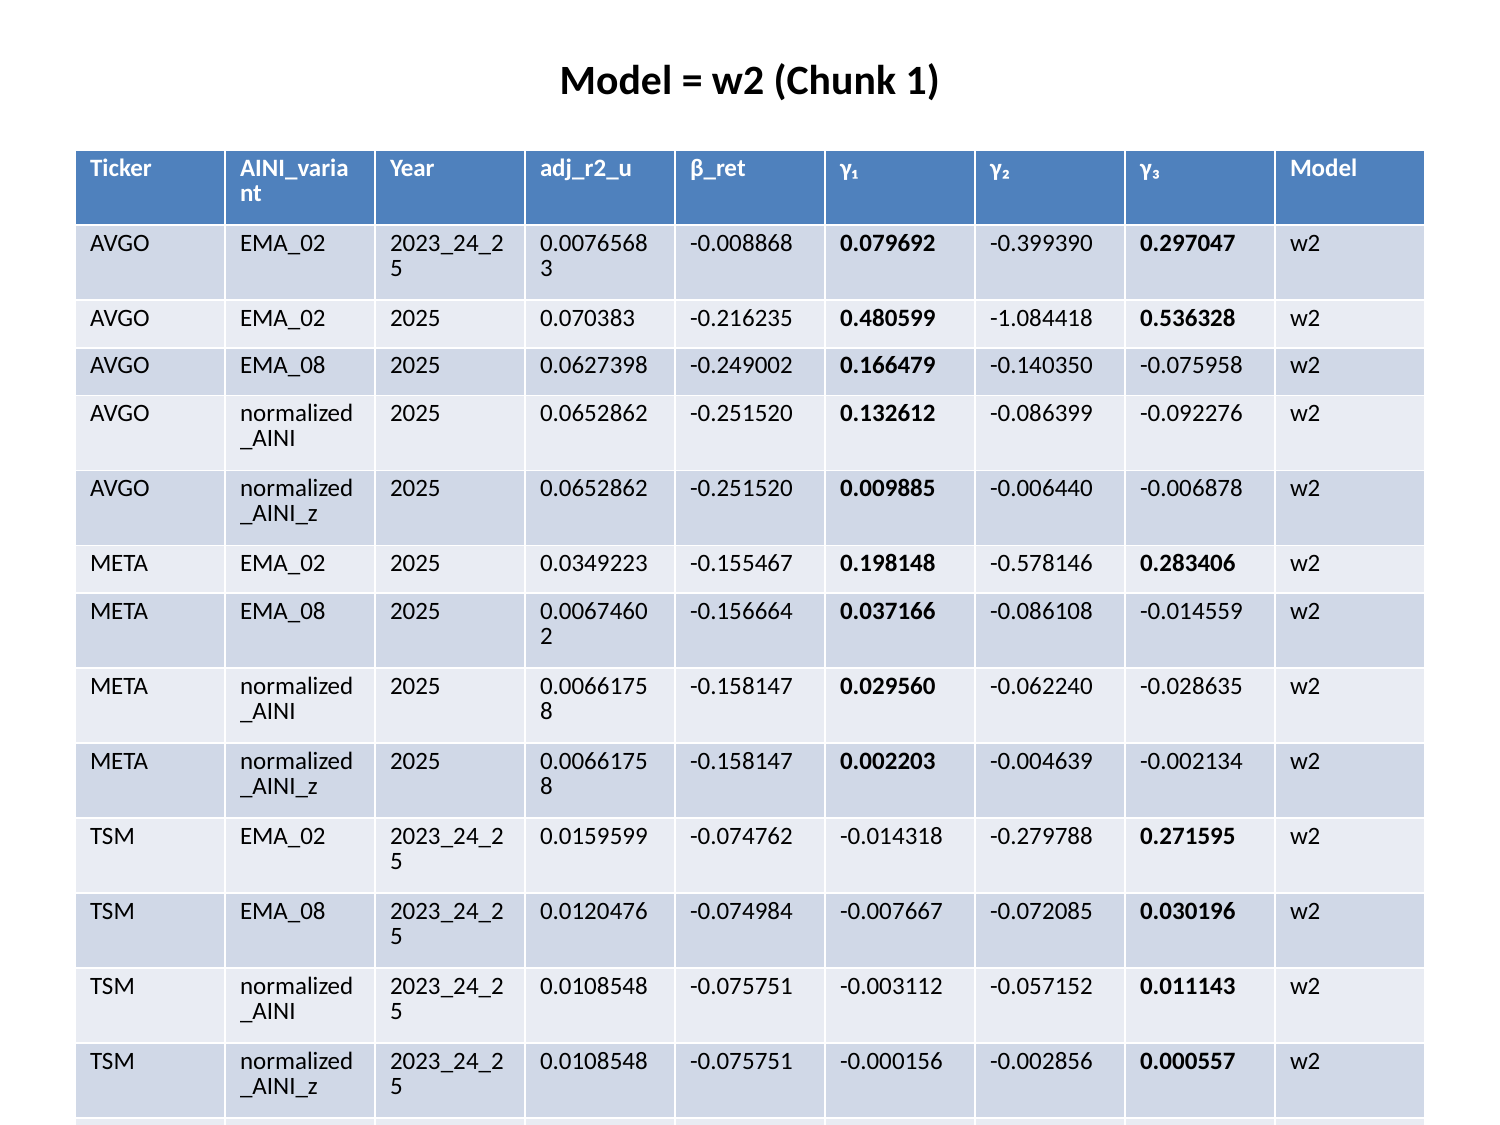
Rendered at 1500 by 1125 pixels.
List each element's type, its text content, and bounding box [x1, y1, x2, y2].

table_cell META [76, 594, 224, 667]
table_cell 0.198148 [826, 546, 974, 592]
table_cell META [76, 669, 224, 742]
table_cell 0.166479 [826, 349, 974, 395]
table_cell 2025 [376, 594, 524, 667]
table_cell EMA_02 [226, 546, 374, 592]
table_cell -0.057152 [976, 969, 1124, 1042]
table_cell -0.004639 [976, 744, 1124, 817]
table_cell -0.021242 [826, 1119, 974, 1125]
table_cell 2025 [376, 546, 524, 592]
table_cell w2 [1276, 669, 1424, 742]
table_cell 0.0652862 [526, 396, 674, 470]
table_cell 0.011143 [1126, 969, 1274, 1042]
table_cell AVGO [76, 396, 224, 470]
text_box Model = w2 (Chunk 1) [544, 45, 956, 110]
table_cell -0.158147 [676, 669, 824, 742]
table_header AINI_variant [226, 151, 374, 224]
table_cell AAPL [76, 1119, 224, 1125]
table_header Model [1276, 151, 1424, 224]
table_cell -0.092276 [1126, 396, 1274, 470]
table_cell -0.251520 [676, 471, 824, 545]
table_cell 0.0652862 [526, 471, 674, 545]
table_cell -0.140350 [976, 349, 1124, 395]
table_cell w2 [1276, 226, 1424, 299]
table_cell -0.003112 [826, 969, 974, 1042]
table_header adj_r2_u [526, 151, 674, 224]
table_header β_ret [676, 151, 824, 224]
table_cell 2025 [376, 301, 524, 347]
table_cell -0.086399 [976, 396, 1124, 470]
table_cell 0.037166 [826, 594, 974, 667]
table_cell 0.271595 [1126, 819, 1274, 892]
table_cell 0.536328 [1126, 301, 1274, 347]
table_cell w2 [1276, 969, 1424, 1042]
table_cell w2 [1276, 546, 1424, 592]
table_cell 0.297047 [1126, 226, 1274, 299]
table_cell -0.074984 [676, 894, 824, 967]
table_cell EMA_08 [226, 894, 374, 967]
table_cell META [76, 546, 224, 592]
table_cell -0.086108 [976, 594, 1124, 667]
table_cell -0.021986 [1126, 1119, 1274, 1125]
table_cell 2025 [376, 349, 524, 395]
table_cell -0.075751 [676, 1044, 824, 1117]
table_cell -0.075958 [1126, 349, 1274, 395]
table_cell AVGO [76, 301, 224, 347]
table_cell -0.158147 [676, 744, 824, 817]
table_cell AVGO [76, 471, 224, 545]
table_cell -0.006878 [1126, 471, 1274, 545]
table_cell TSM [76, 1044, 224, 1117]
table_cell EMA_02 [226, 301, 374, 347]
table_cell 0.0120476 [526, 894, 674, 967]
table_header γ₃ [1126, 151, 1274, 224]
table_cell w2 [1276, 594, 1424, 667]
table_cell EMA_02 [226, 226, 374, 299]
table_cell normalized_AINI_z [226, 744, 374, 817]
table_cell EMA_08 [226, 349, 374, 395]
table_cell -0.006440 [976, 471, 1124, 545]
table_cell 0.014897 [526, 1119, 674, 1125]
table_cell 0.079692 [826, 226, 974, 299]
table_cell 0.00661758 [526, 669, 674, 742]
table_cell EMA_02 [226, 819, 374, 892]
table_cell 0.030196 [1126, 894, 1274, 967]
table_cell 2023_24_25 [376, 819, 524, 892]
table_cell EMA_08 [226, 594, 374, 667]
table_cell -0.216235 [676, 301, 824, 347]
table_cell -0.000156 [826, 1044, 974, 1117]
table_cell 2023_24_25 [376, 226, 524, 299]
table_cell 2025 [376, 471, 524, 545]
table_cell EMA_02 [226, 1119, 374, 1125]
table_cell -0.074762 [676, 819, 824, 892]
table_cell 2025 [376, 396, 524, 470]
table_cell TSM [76, 819, 224, 892]
table_cell 0.283406 [1126, 546, 1274, 592]
table_cell normalized_AINI [226, 669, 374, 742]
table_cell 0.029560 [826, 669, 974, 742]
table_cell -0.578146 [976, 546, 1124, 592]
table_cell -0.002856 [976, 1044, 1124, 1117]
table_cell normalized_AINI [226, 396, 374, 470]
table_header Year [376, 151, 524, 224]
table_cell 0.000557 [1126, 1044, 1274, 1117]
table_cell 0.00674602 [526, 594, 674, 667]
table_cell -0.008868 [676, 226, 824, 299]
table_cell 2025 [376, 744, 524, 817]
table_cell w2 [1276, 1044, 1424, 1117]
table_cell -0.155467 [676, 546, 824, 592]
table_cell 0.009885 [826, 471, 974, 545]
table_cell -0.399390 [976, 226, 1124, 299]
table_cell -0.072085 [976, 894, 1124, 967]
table_header γ₁ [826, 151, 974, 224]
table_cell 0.132612 [826, 396, 974, 470]
table_header Ticker [76, 151, 224, 224]
table_cell 0.0349223 [526, 546, 674, 592]
table_cell TSM [76, 969, 224, 1042]
table_cell normalized_AINI [226, 969, 374, 1042]
table_cell -0.014318 [826, 819, 974, 892]
table_cell 0.0627398 [526, 349, 674, 395]
table_cell -0.014559 [1126, 594, 1274, 667]
table_cell 0.480599 [826, 301, 974, 347]
table_cell -0.002134 [1126, 744, 1274, 817]
table_cell w2 [1276, 819, 1424, 892]
table_cell 0.070383 [526, 301, 674, 347]
table_cell 0.058325 [676, 1119, 824, 1125]
table_cell 2023_24_25 [376, 894, 524, 967]
table_cell 0.154344 [976, 1119, 1124, 1125]
table_cell -0.075751 [676, 969, 824, 1042]
table_cell 0.002203 [826, 744, 974, 817]
table_header γ₂ [976, 151, 1124, 224]
table_cell AVGO [76, 349, 224, 395]
table_cell -0.062240 [976, 669, 1124, 742]
table_cell w2 [1276, 349, 1424, 395]
table_cell -1.084418 [976, 301, 1124, 347]
table_cell 0.0108548 [526, 1044, 674, 1117]
table_cell normalized_AINI_z [226, 471, 374, 545]
table_cell 2023_24_25 [376, 969, 524, 1042]
table_cell -0.279788 [976, 819, 1124, 892]
table_cell TSM [76, 894, 224, 967]
table_cell 0.0159599 [526, 819, 674, 892]
table_cell normalized_AINI_z [226, 1044, 374, 1117]
table_cell -0.251520 [676, 396, 824, 470]
table_cell -0.028635 [1126, 669, 1274, 742]
table_cell AVGO [76, 226, 224, 299]
table_cell -0.007667 [826, 894, 974, 967]
table_cell 0.00765683 [526, 226, 674, 299]
table_cell w2 [1276, 894, 1424, 967]
table_cell META [76, 744, 224, 817]
table_cell -0.249002 [676, 349, 824, 395]
table_cell 0.00661758 [526, 744, 674, 817]
table_cell 2023_24_25 [376, 1044, 524, 1117]
table_cell 0.0108548 [526, 969, 674, 1042]
table_cell 2023 [376, 1119, 524, 1125]
table_cell w2 [1276, 471, 1424, 545]
table_cell w2 [1276, 1119, 1424, 1125]
table_cell -0.156664 [676, 594, 824, 667]
table_cell w2 [1276, 744, 1424, 817]
table_cell w2 [1276, 396, 1424, 470]
table_cell 2025 [376, 669, 524, 742]
table_cell w2 [1276, 301, 1424, 347]
